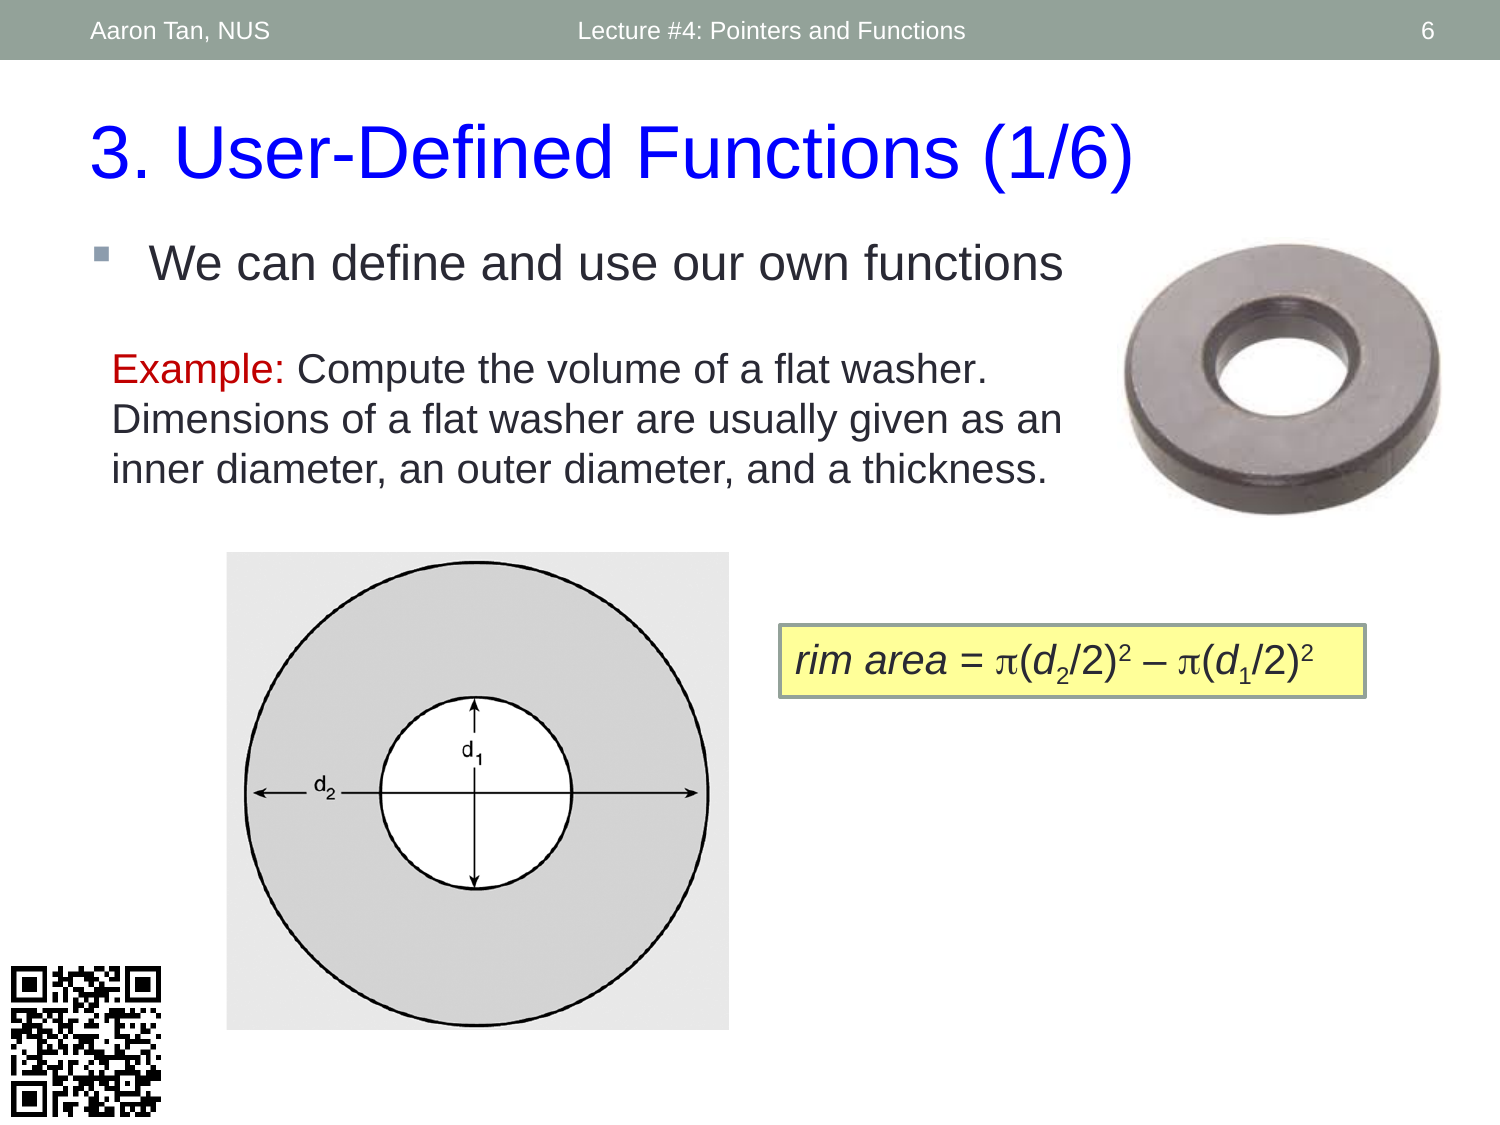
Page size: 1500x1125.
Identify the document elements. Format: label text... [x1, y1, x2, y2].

footer Lecture #4: Pointers and Functions [562, 3, 1238, 57]
slide_number 6 [1308, 3, 1450, 57]
picture [226, 552, 730, 1030]
picture [0, 955, 171, 1125]
text_box 3. User-Defined Functions (1/6) [74, 96, 1425, 202]
picture [1116, 237, 1451, 518]
slide_number Aaron Tan, NUS [75, 3, 550, 57]
text_box We can define and use our own functions [75, 222, 1450, 314]
list Example: Compute the volume of a flat washer. Dimensions of a flat washer are usually given as an inner diameter, an outer diameter, and a thickness. [96, 333, 1142, 533]
text_box rim area = (d2/2)2 – (d1/2)2 [778, 623, 1367, 699]
